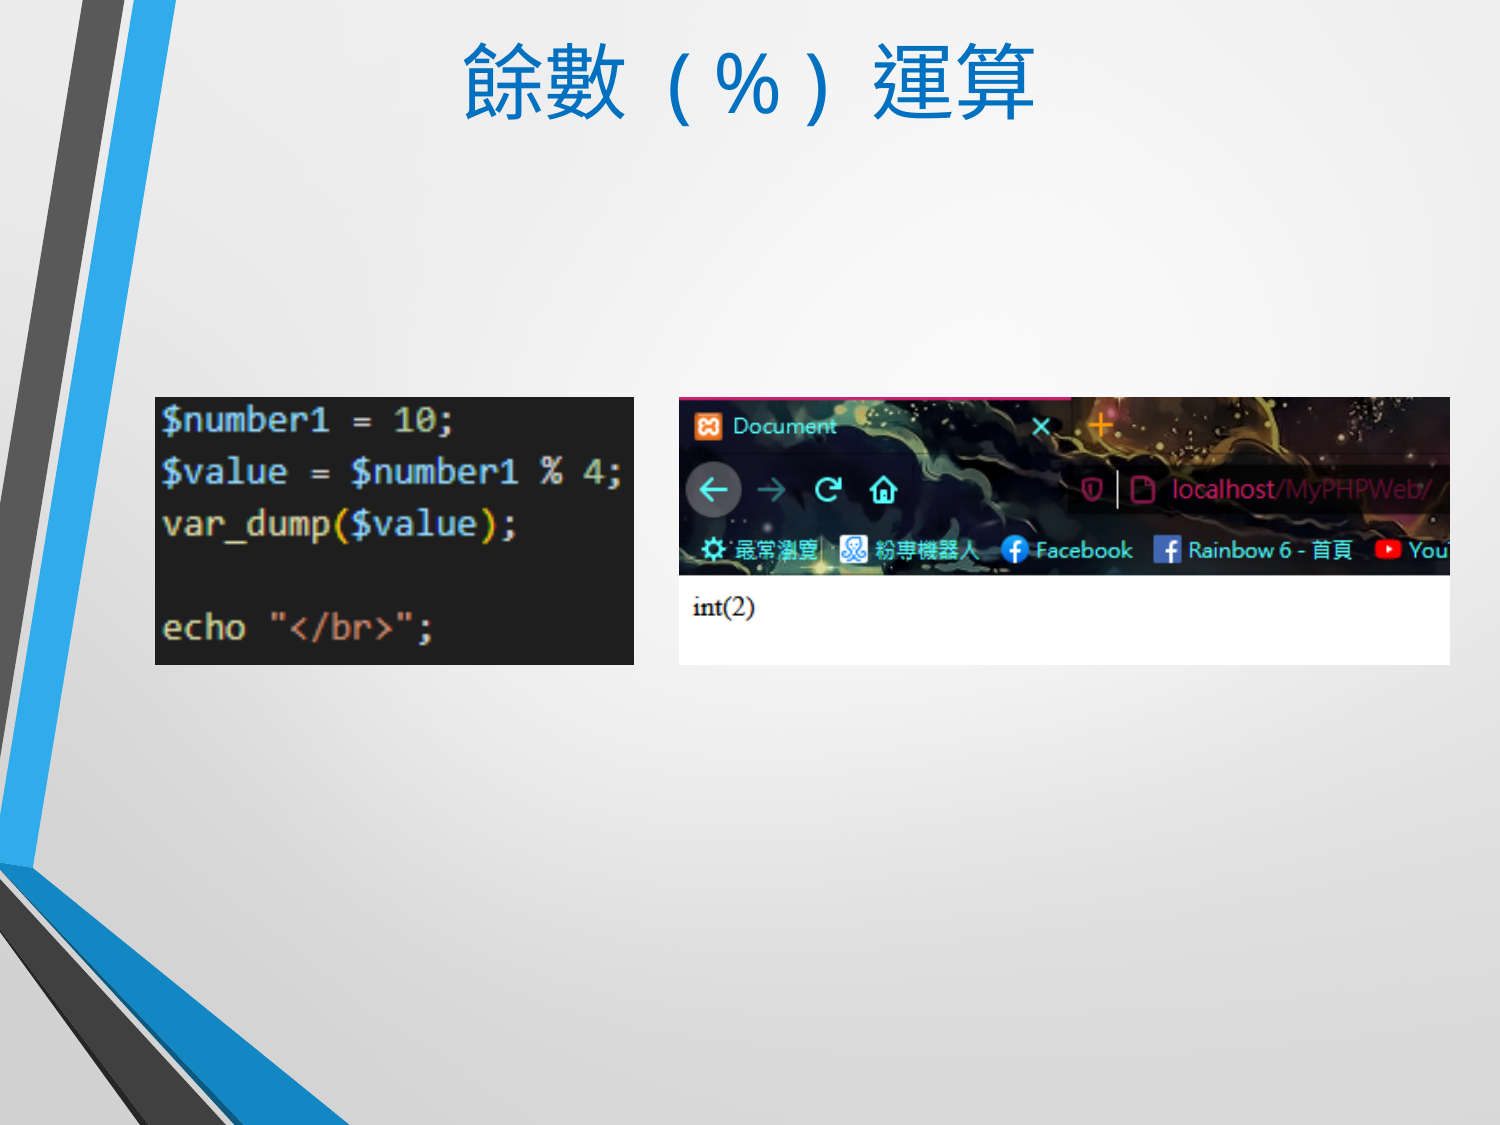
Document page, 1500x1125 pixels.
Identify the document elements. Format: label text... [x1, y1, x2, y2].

picture [155, 396, 634, 666]
picture [678, 396, 1450, 666]
title 餘數 ( % ) 運算 [0, 0, 1500, 138]
